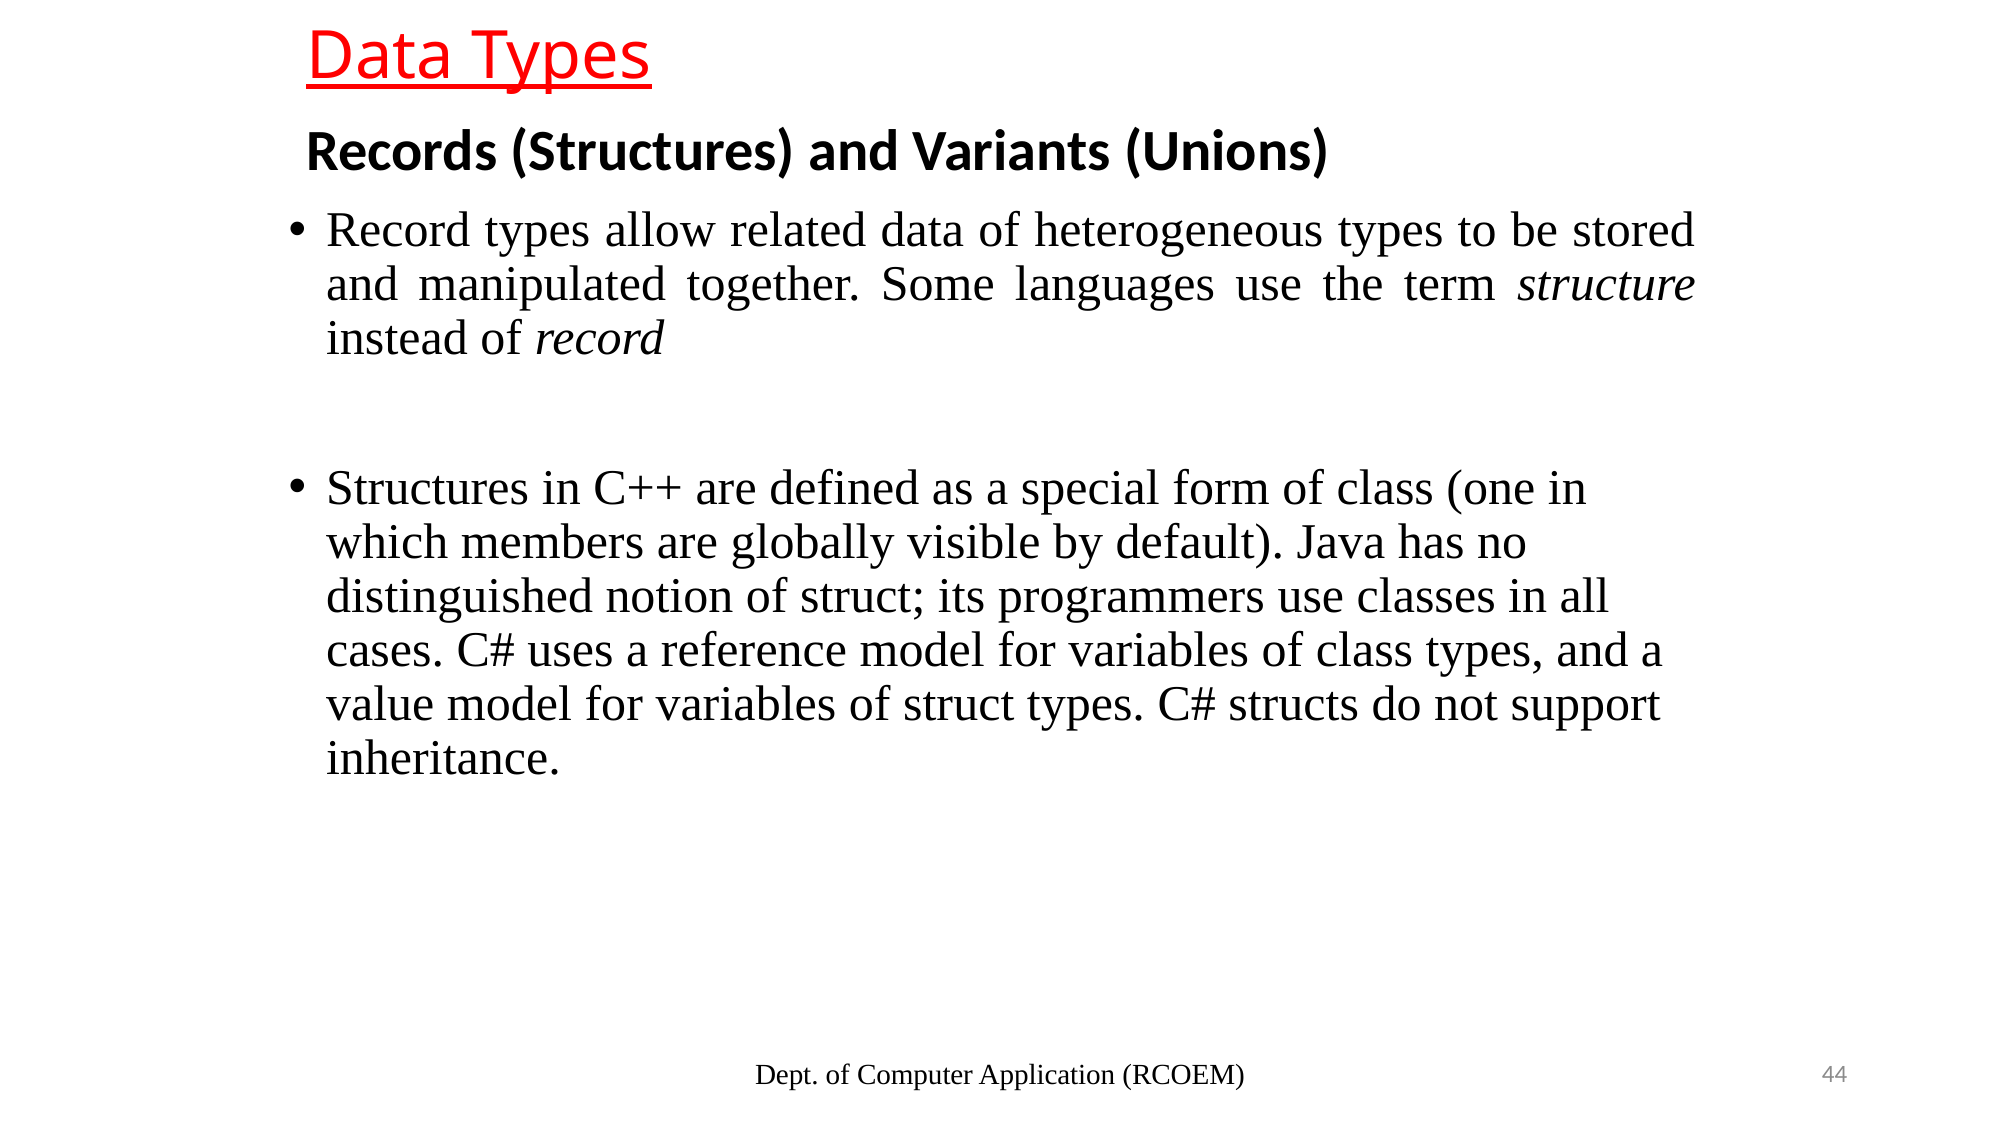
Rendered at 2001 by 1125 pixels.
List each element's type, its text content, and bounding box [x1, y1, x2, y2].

footer Dept. of Computer Application (RCOEM) [662, 1042, 1338, 1103]
slide_number 44 [1412, 1042, 1863, 1103]
text_box [337, 499, 368, 561]
title Data Types [273, 0, 1712, 125]
list Records (Structures) and Variants (Unions) Record types allow related data of heterogeneous types to be stored and manipulated together. Some languages use the term structure instead of record Structures in C++ are defined as a special form of class (one in which members are globally visible by default). Java has no distinguished notion of struct; its programmers use classes in all cases. C# uses a reference model for variables of class types, and a value model for variables of struct types. C# structs do not support inheritance. [273, 125, 1712, 1112]
